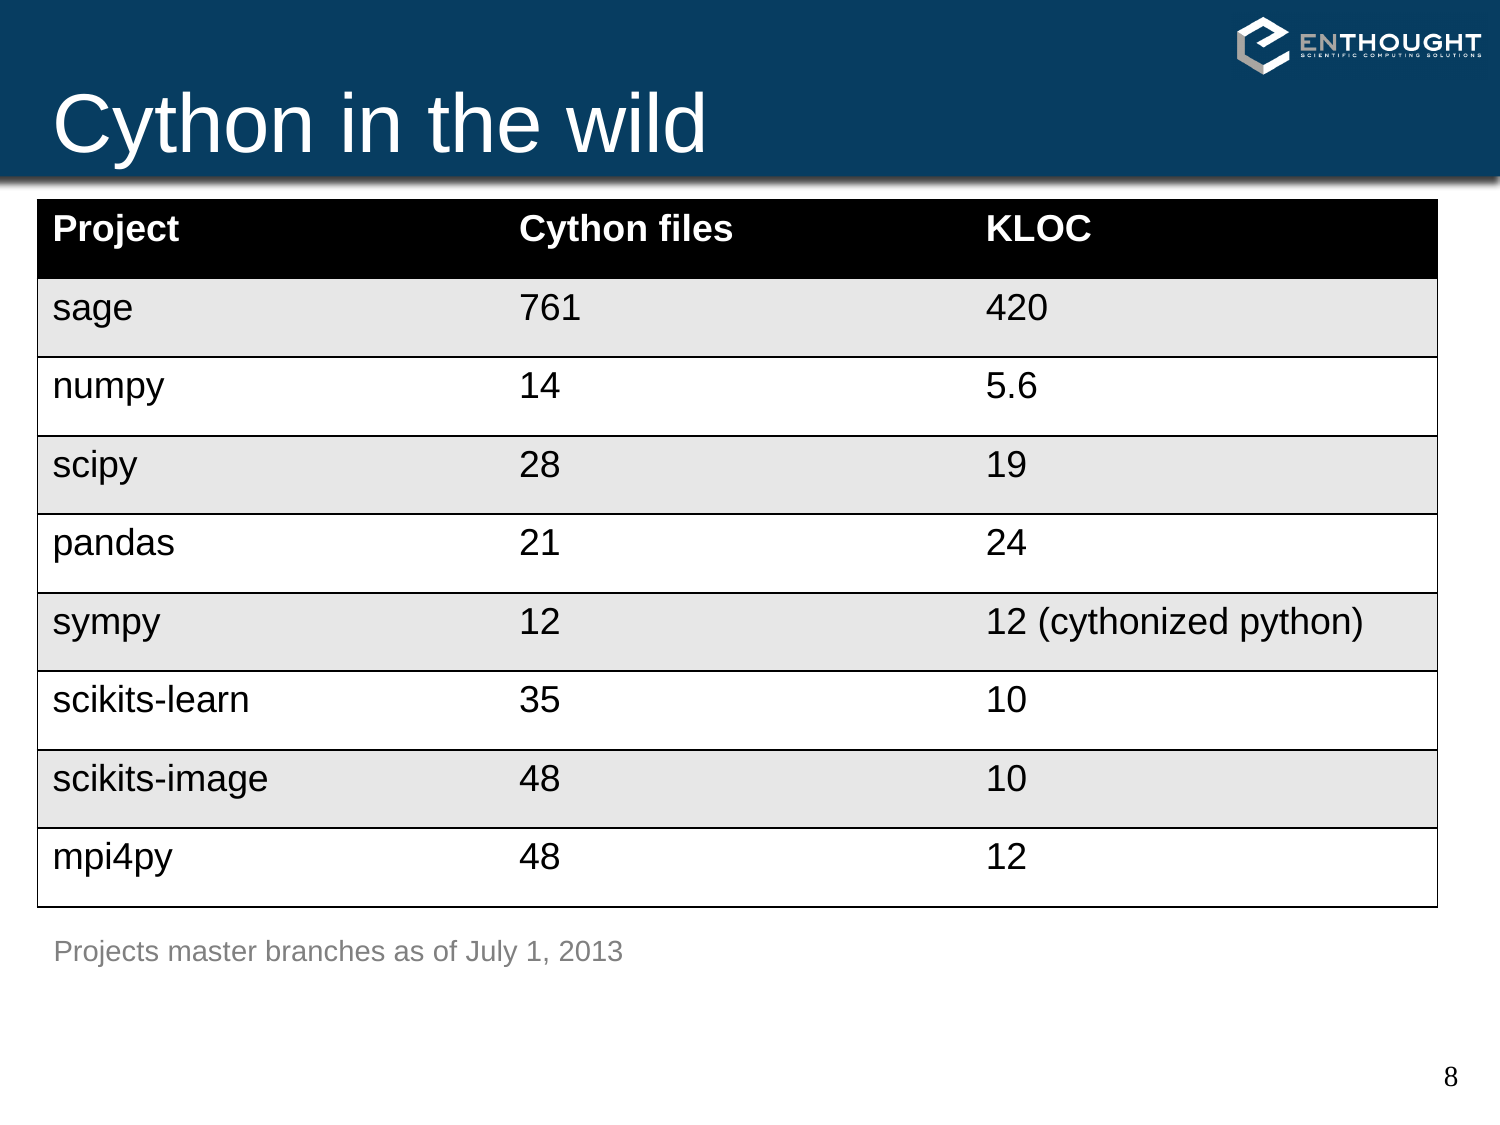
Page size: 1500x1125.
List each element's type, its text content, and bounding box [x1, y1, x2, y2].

table_header KLOC [971, 201, 1437, 278]
table_cell 10 [971, 751, 1437, 827]
table_cell 21 [504, 515, 971, 592]
table_header Project [38, 201, 504, 278]
picture [0, 0, 1500, 197]
table_cell sage [38, 279, 504, 356]
table_cell 761 [504, 279, 971, 356]
table_header Cython files [504, 201, 971, 278]
table_cell 14 [504, 358, 971, 435]
table_cell 35 [504, 672, 971, 749]
table_cell mpi4py [38, 829, 504, 906]
table_cell 12 (cythonized python) [971, 594, 1437, 670]
table_cell pandas [38, 515, 504, 592]
table_cell scipy [38, 437, 504, 513]
table_cell 12 [971, 829, 1437, 906]
table_cell numpy [38, 358, 504, 435]
table_cell 48 [504, 751, 971, 827]
table_cell 19 [971, 437, 1437, 513]
table_cell 28 [504, 437, 971, 513]
table_cell 10 [971, 672, 1437, 749]
table_cell 48 [504, 829, 971, 906]
table_cell scikits-learn [38, 672, 504, 749]
table_cell sympy [38, 594, 504, 670]
table_cell 24 [971, 515, 1437, 592]
table_cell 12 [504, 594, 971, 670]
table_cell 420 [971, 279, 1437, 356]
table_cell scikits-image [38, 751, 504, 827]
title Cython in the wild [37, 24, 1313, 199]
text_box Projects master branches as of July 1, 2013 [38, 924, 640, 975]
table_cell 5.6 [971, 358, 1437, 435]
slide_number 8 [1162, 1049, 1474, 1124]
